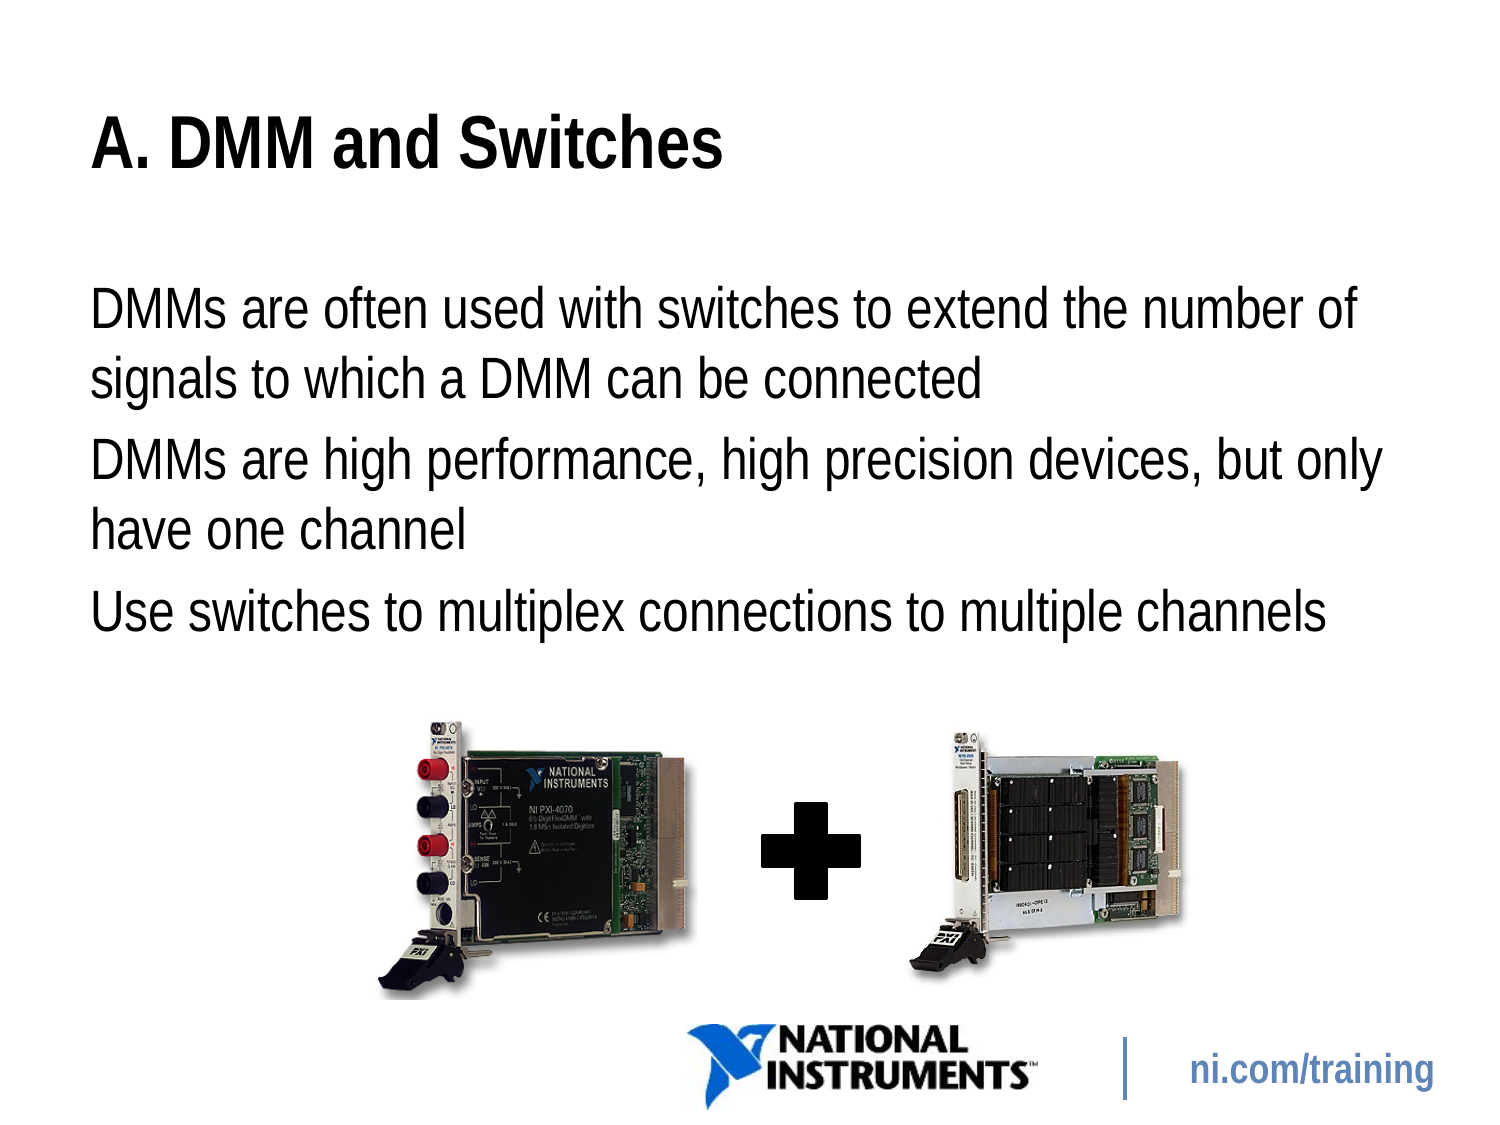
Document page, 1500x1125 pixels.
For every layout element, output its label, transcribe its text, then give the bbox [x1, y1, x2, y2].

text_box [362, 712, 1238, 1001]
picture [687, 1024, 1038, 1110]
title A. DMM and Switches [74, 44, 1426, 233]
list DMMs are often used with switches to extend the number of signals to which a DMM can be connected DMMs are high performance, high precision devices, but only have one channel Use switches to multiplex connections to multiple channels [74, 262, 1426, 976]
